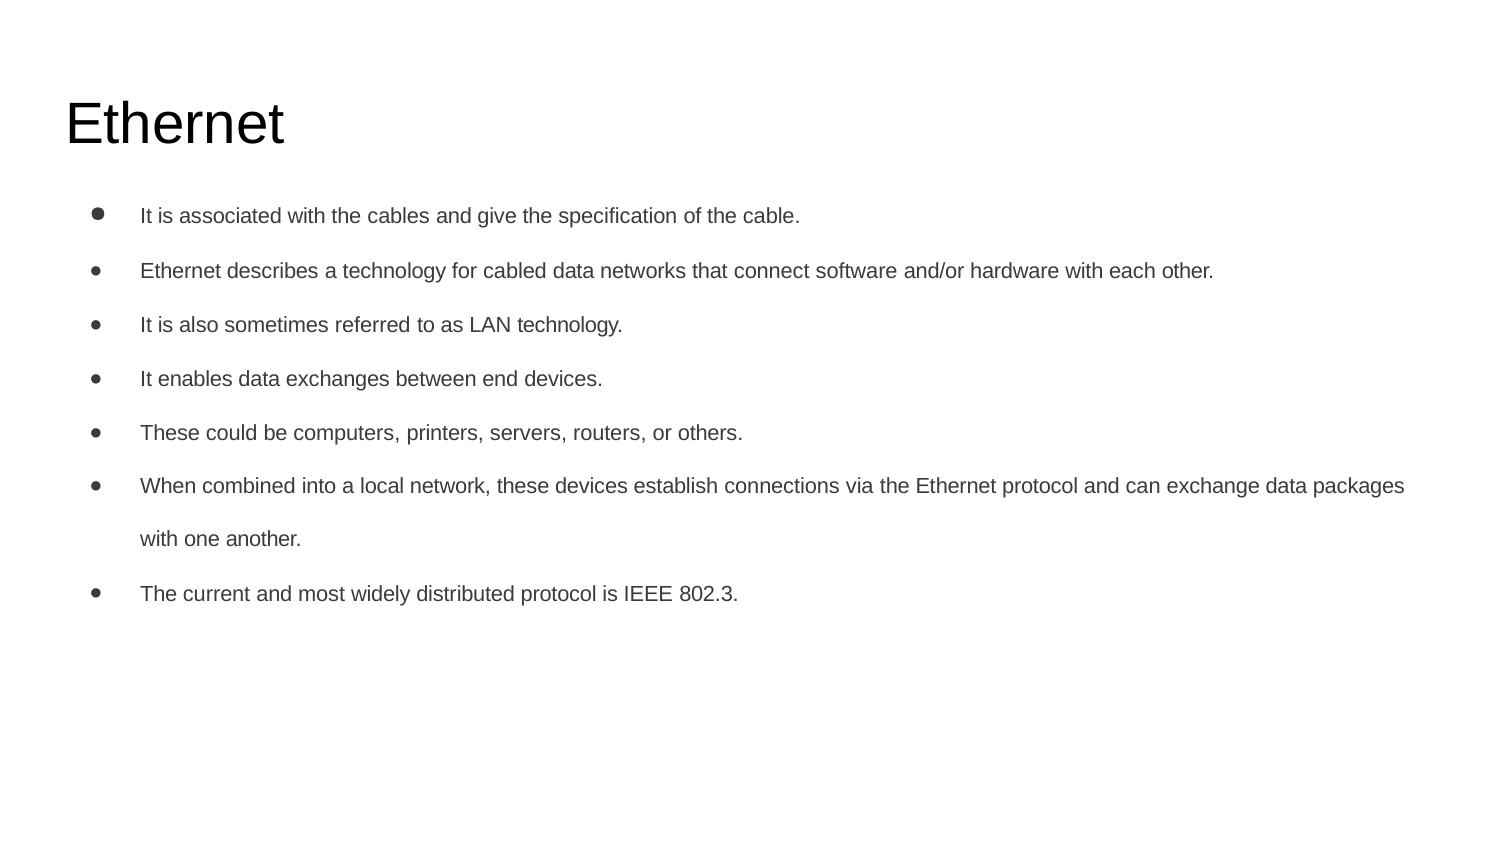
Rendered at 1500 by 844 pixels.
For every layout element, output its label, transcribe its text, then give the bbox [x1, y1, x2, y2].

title Ethernet [63, 82, 288, 226]
text_box It is associated with the cables and give the specification of the cable. Ethernet describes a technology for cabled data networks that connect software and/or hardware with each other. It is also sometimes referred to as LAN technology. It enables data exchanges between end devices. These could be computers, printers, servers, routers, or others. When combined into a local network, these devices establish connections via the Ethernet protocol and can exchange data packages with one another. The current and most widely distributed protocol is IEEE 802.3. [87, 200, 1430, 606]
